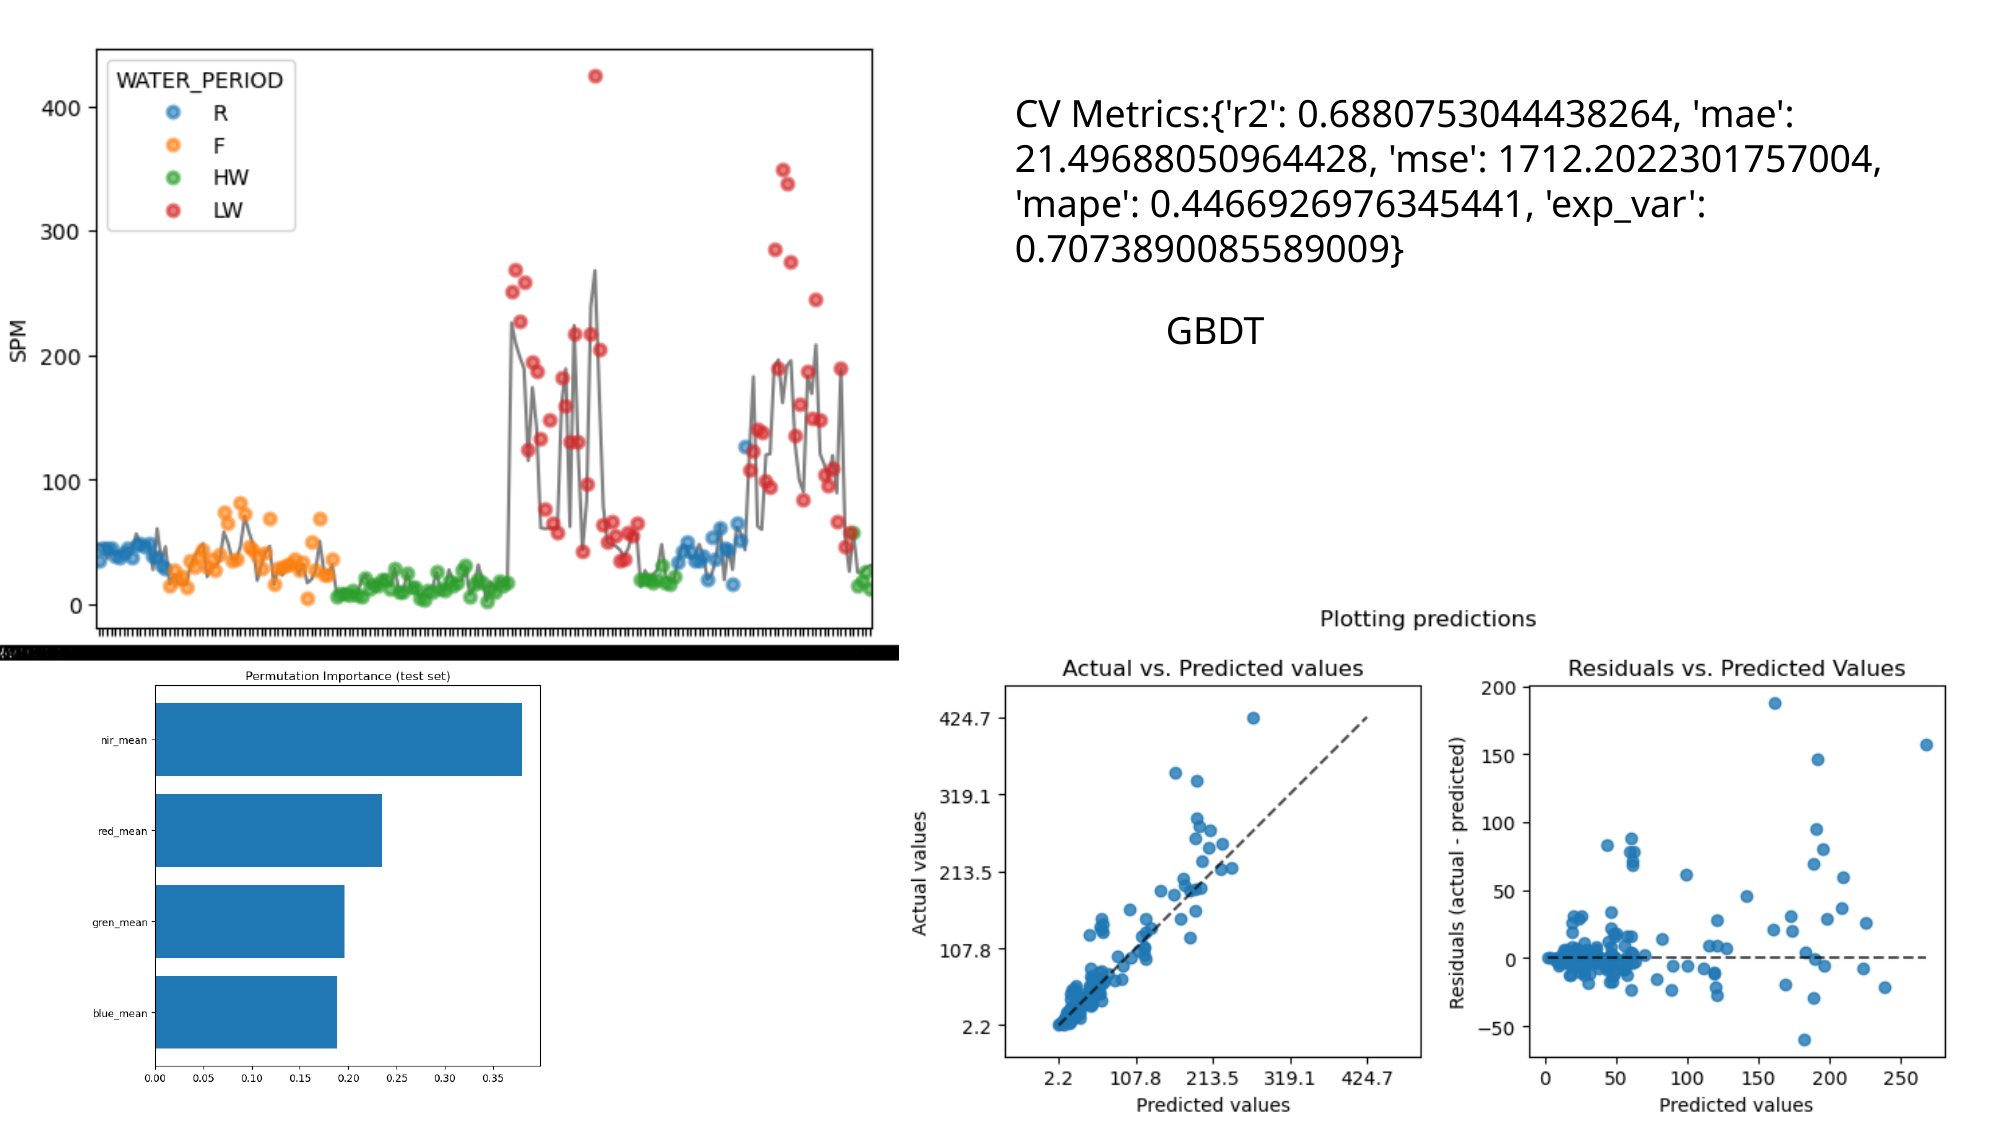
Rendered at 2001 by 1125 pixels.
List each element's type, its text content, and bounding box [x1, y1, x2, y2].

picture [0, 34, 1958, 1125]
text_box CV Metrics:{'r2': 0.6880753044438264, 'mae': 21.49688050964428, 'mse': 1712.2022301757004, 'mape': 0.4466926976345441, 'exp_var': 0.7073890085589009} [1001, 82, 2000, 278]
text_box GBDT [1151, 299, 1525, 360]
